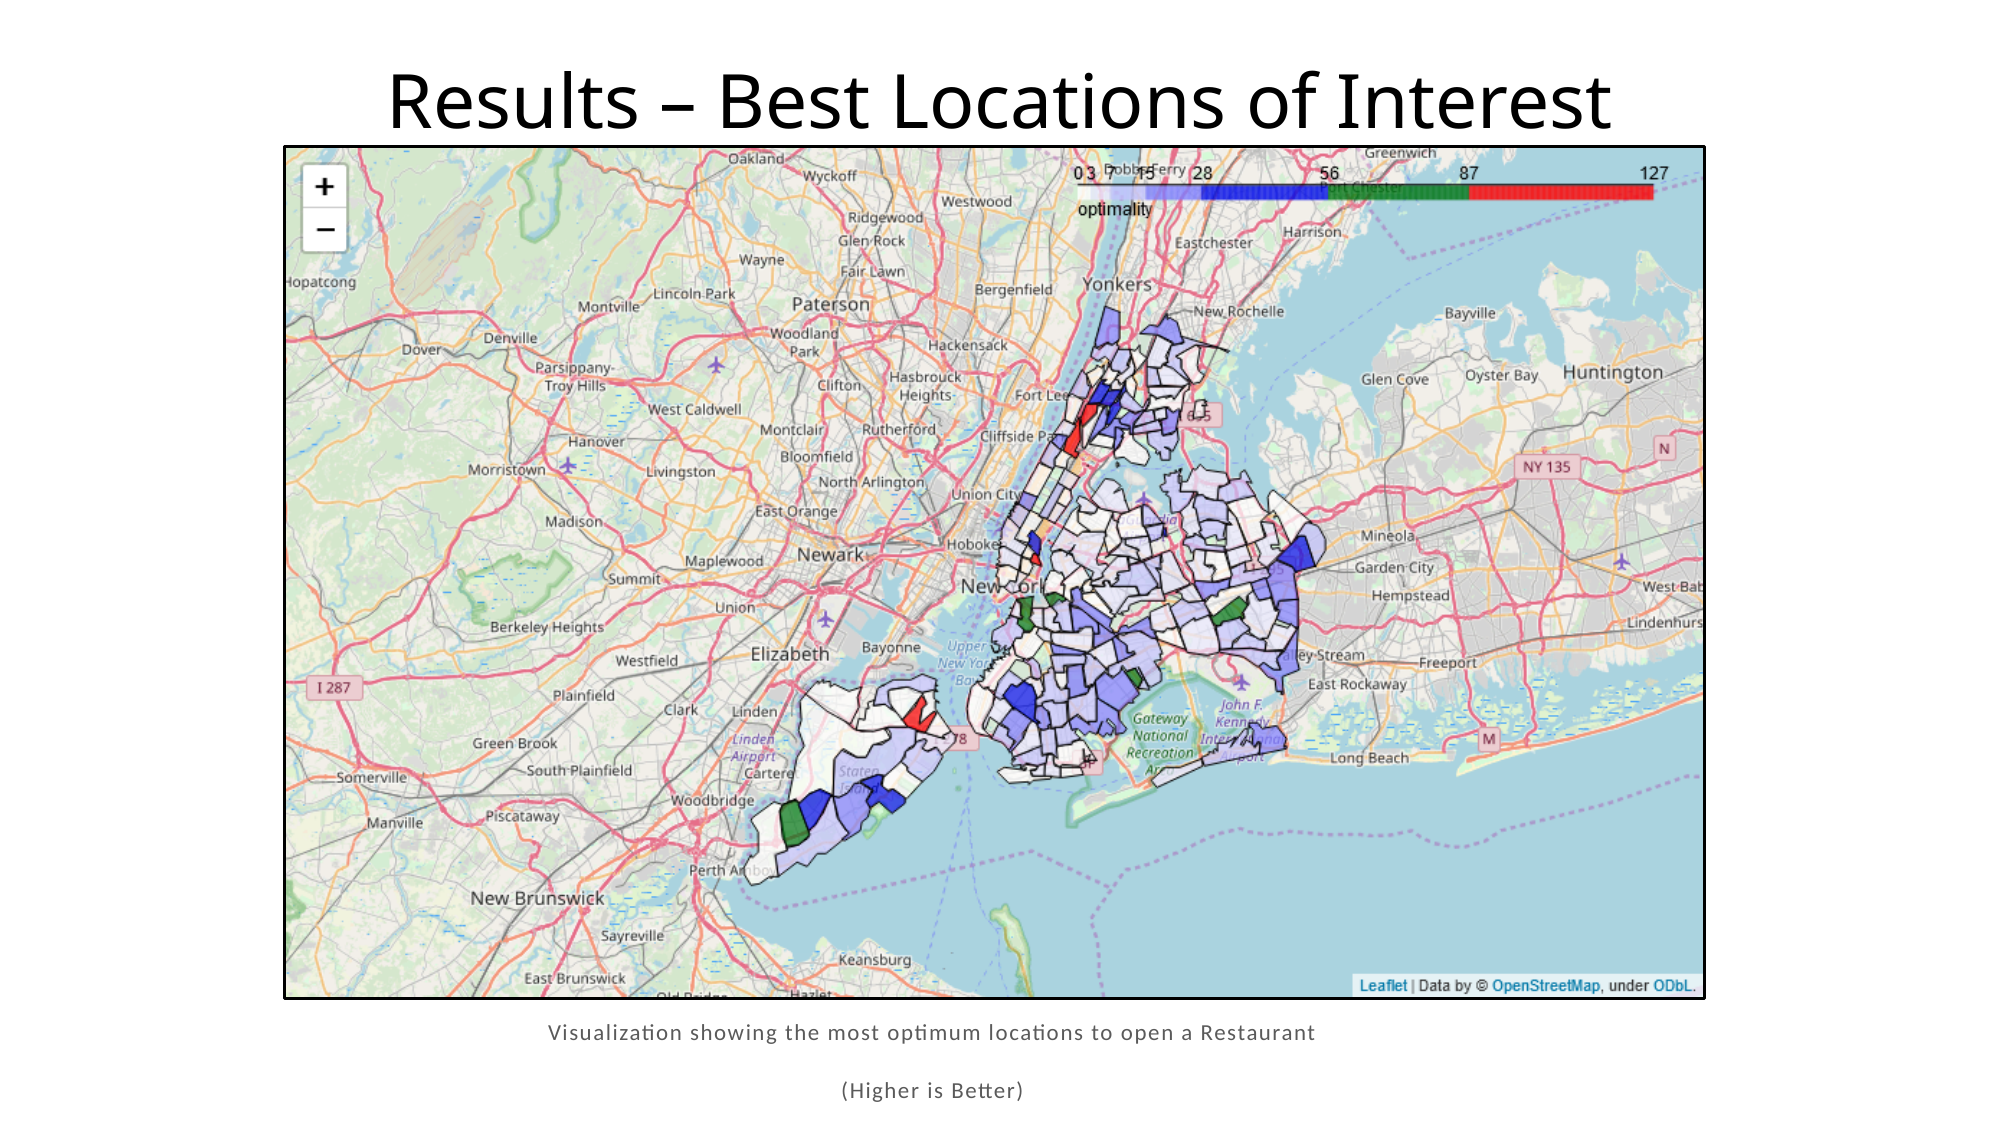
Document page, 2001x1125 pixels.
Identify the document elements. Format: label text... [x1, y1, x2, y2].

title Results – Best Locations of Interest [137, 59, 1863, 149]
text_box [285, 148, 1704, 1066]
